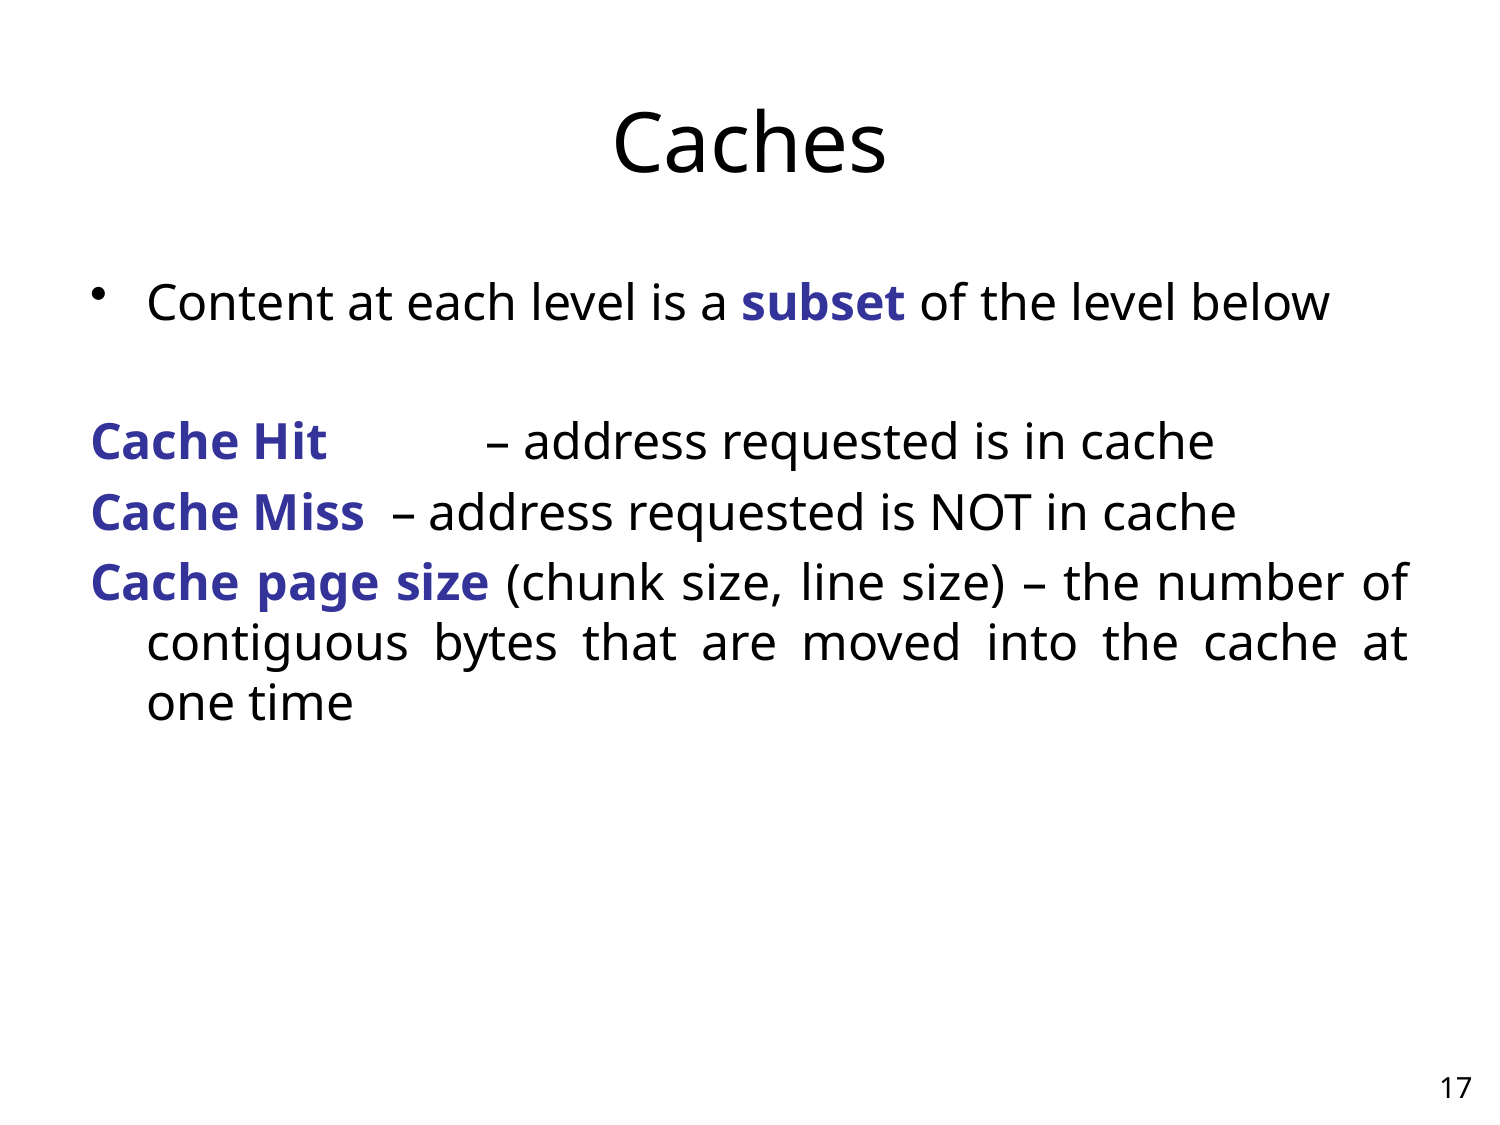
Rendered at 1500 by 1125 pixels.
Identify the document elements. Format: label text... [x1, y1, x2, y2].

title Caches [74, 44, 1426, 233]
list Content at each level is a subset of the level below Cache Hit – address requested is in cache Cache Miss – address requested is NOT in cache Cache page size (chunk size, line size) – the number of contiguous bytes that are moved into the cache at one time [74, 262, 1426, 1006]
